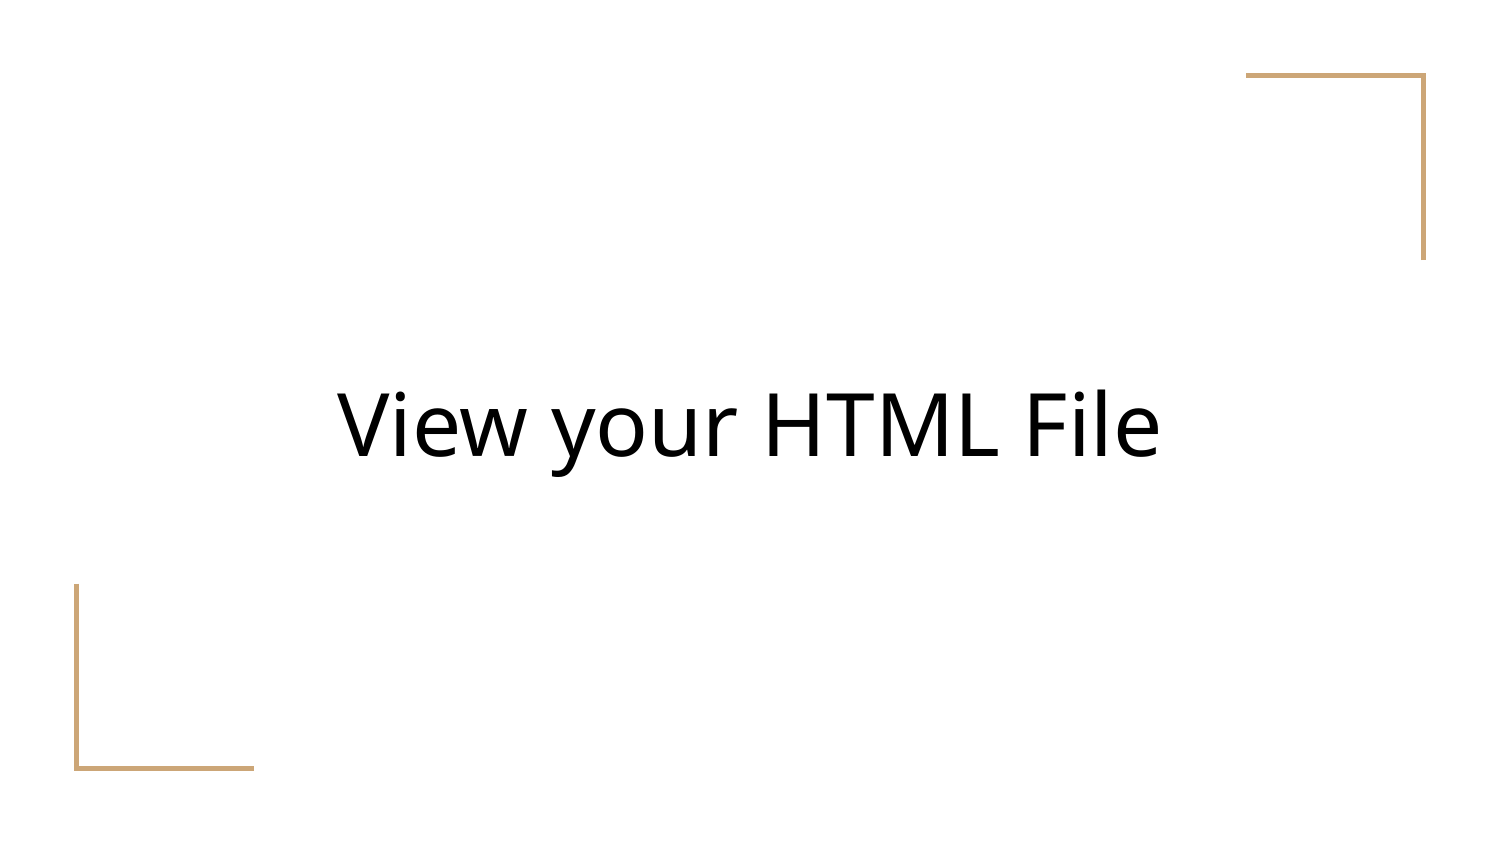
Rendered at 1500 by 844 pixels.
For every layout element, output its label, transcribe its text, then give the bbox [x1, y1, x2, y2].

title View your HTML File [126, 296, 1374, 548]
